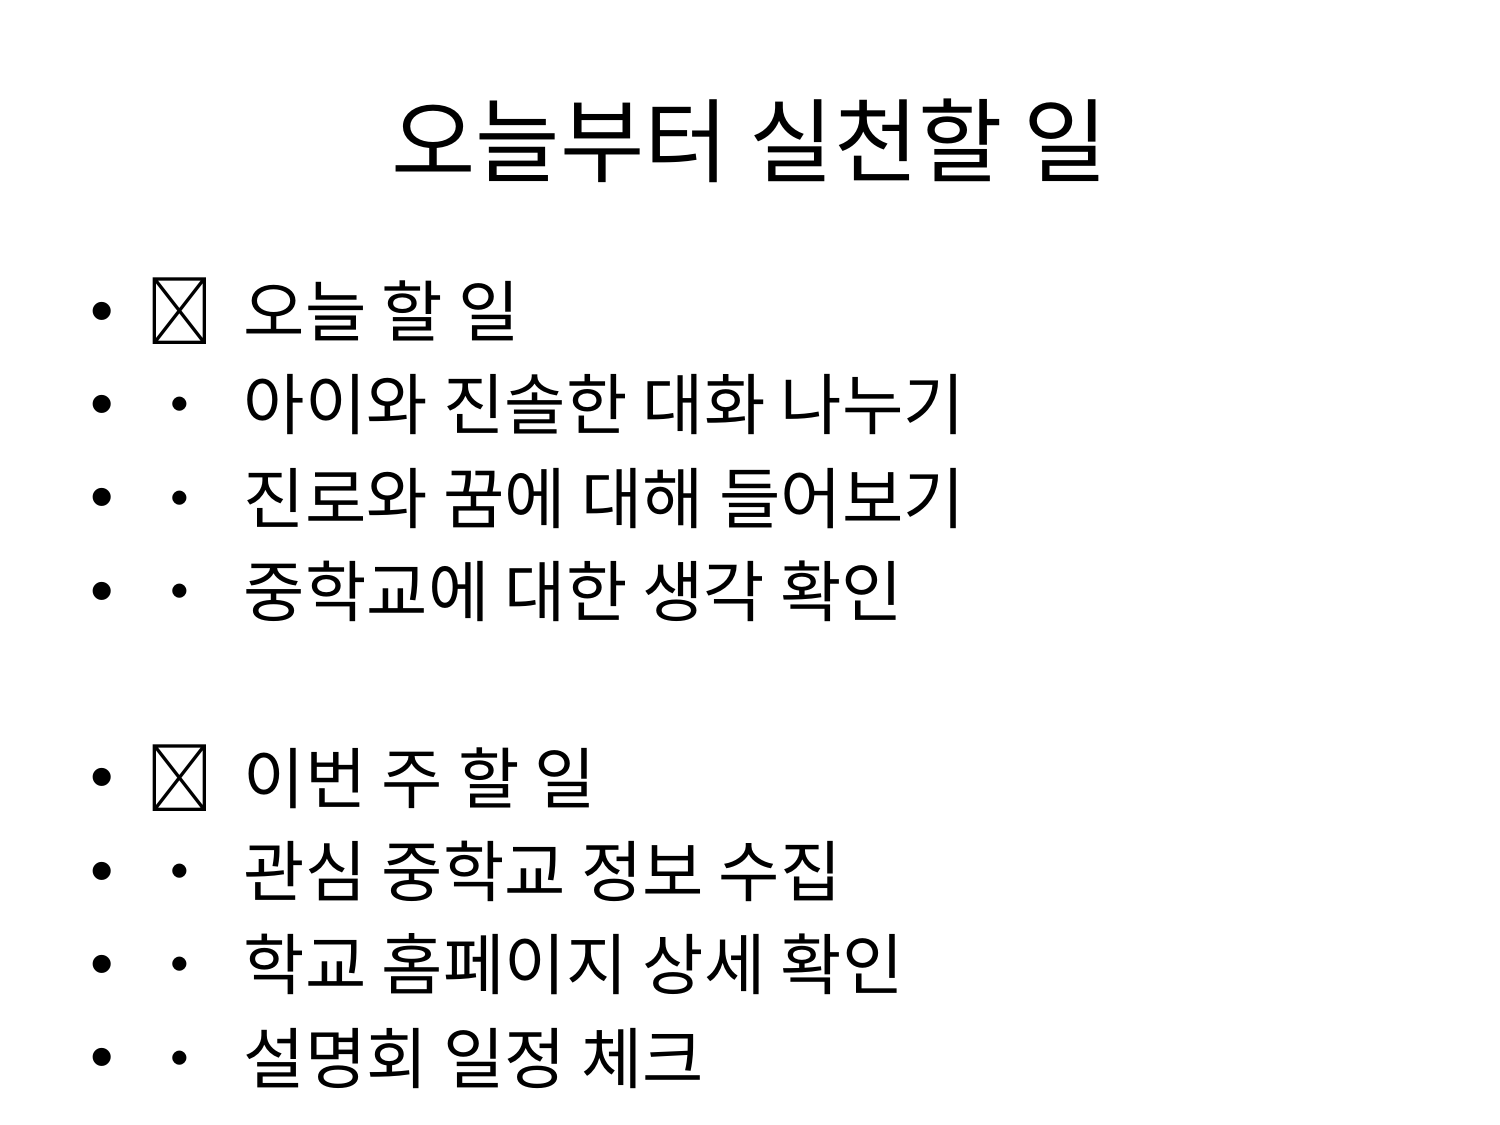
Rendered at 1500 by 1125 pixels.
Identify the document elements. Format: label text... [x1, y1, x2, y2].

list 🎯 오늘 할 일 • 아이와 진솔한 대화 나누기 • 진로와 꿈에 대해 들어보기 • 중학교에 대한 생각 확인 🎯 이번 주 할 일 • 관심 중학교 정보 수집 • 학교 홈페이지 상세 확인 • 설명회 일정 체크 🎯 이번 달 할 일 • JLS 상담 예약 • 학력 진단 테스트 받기 [75, 262, 1425, 1005]
title 오늘부터 실천할 일 [75, 45, 1425, 233]
